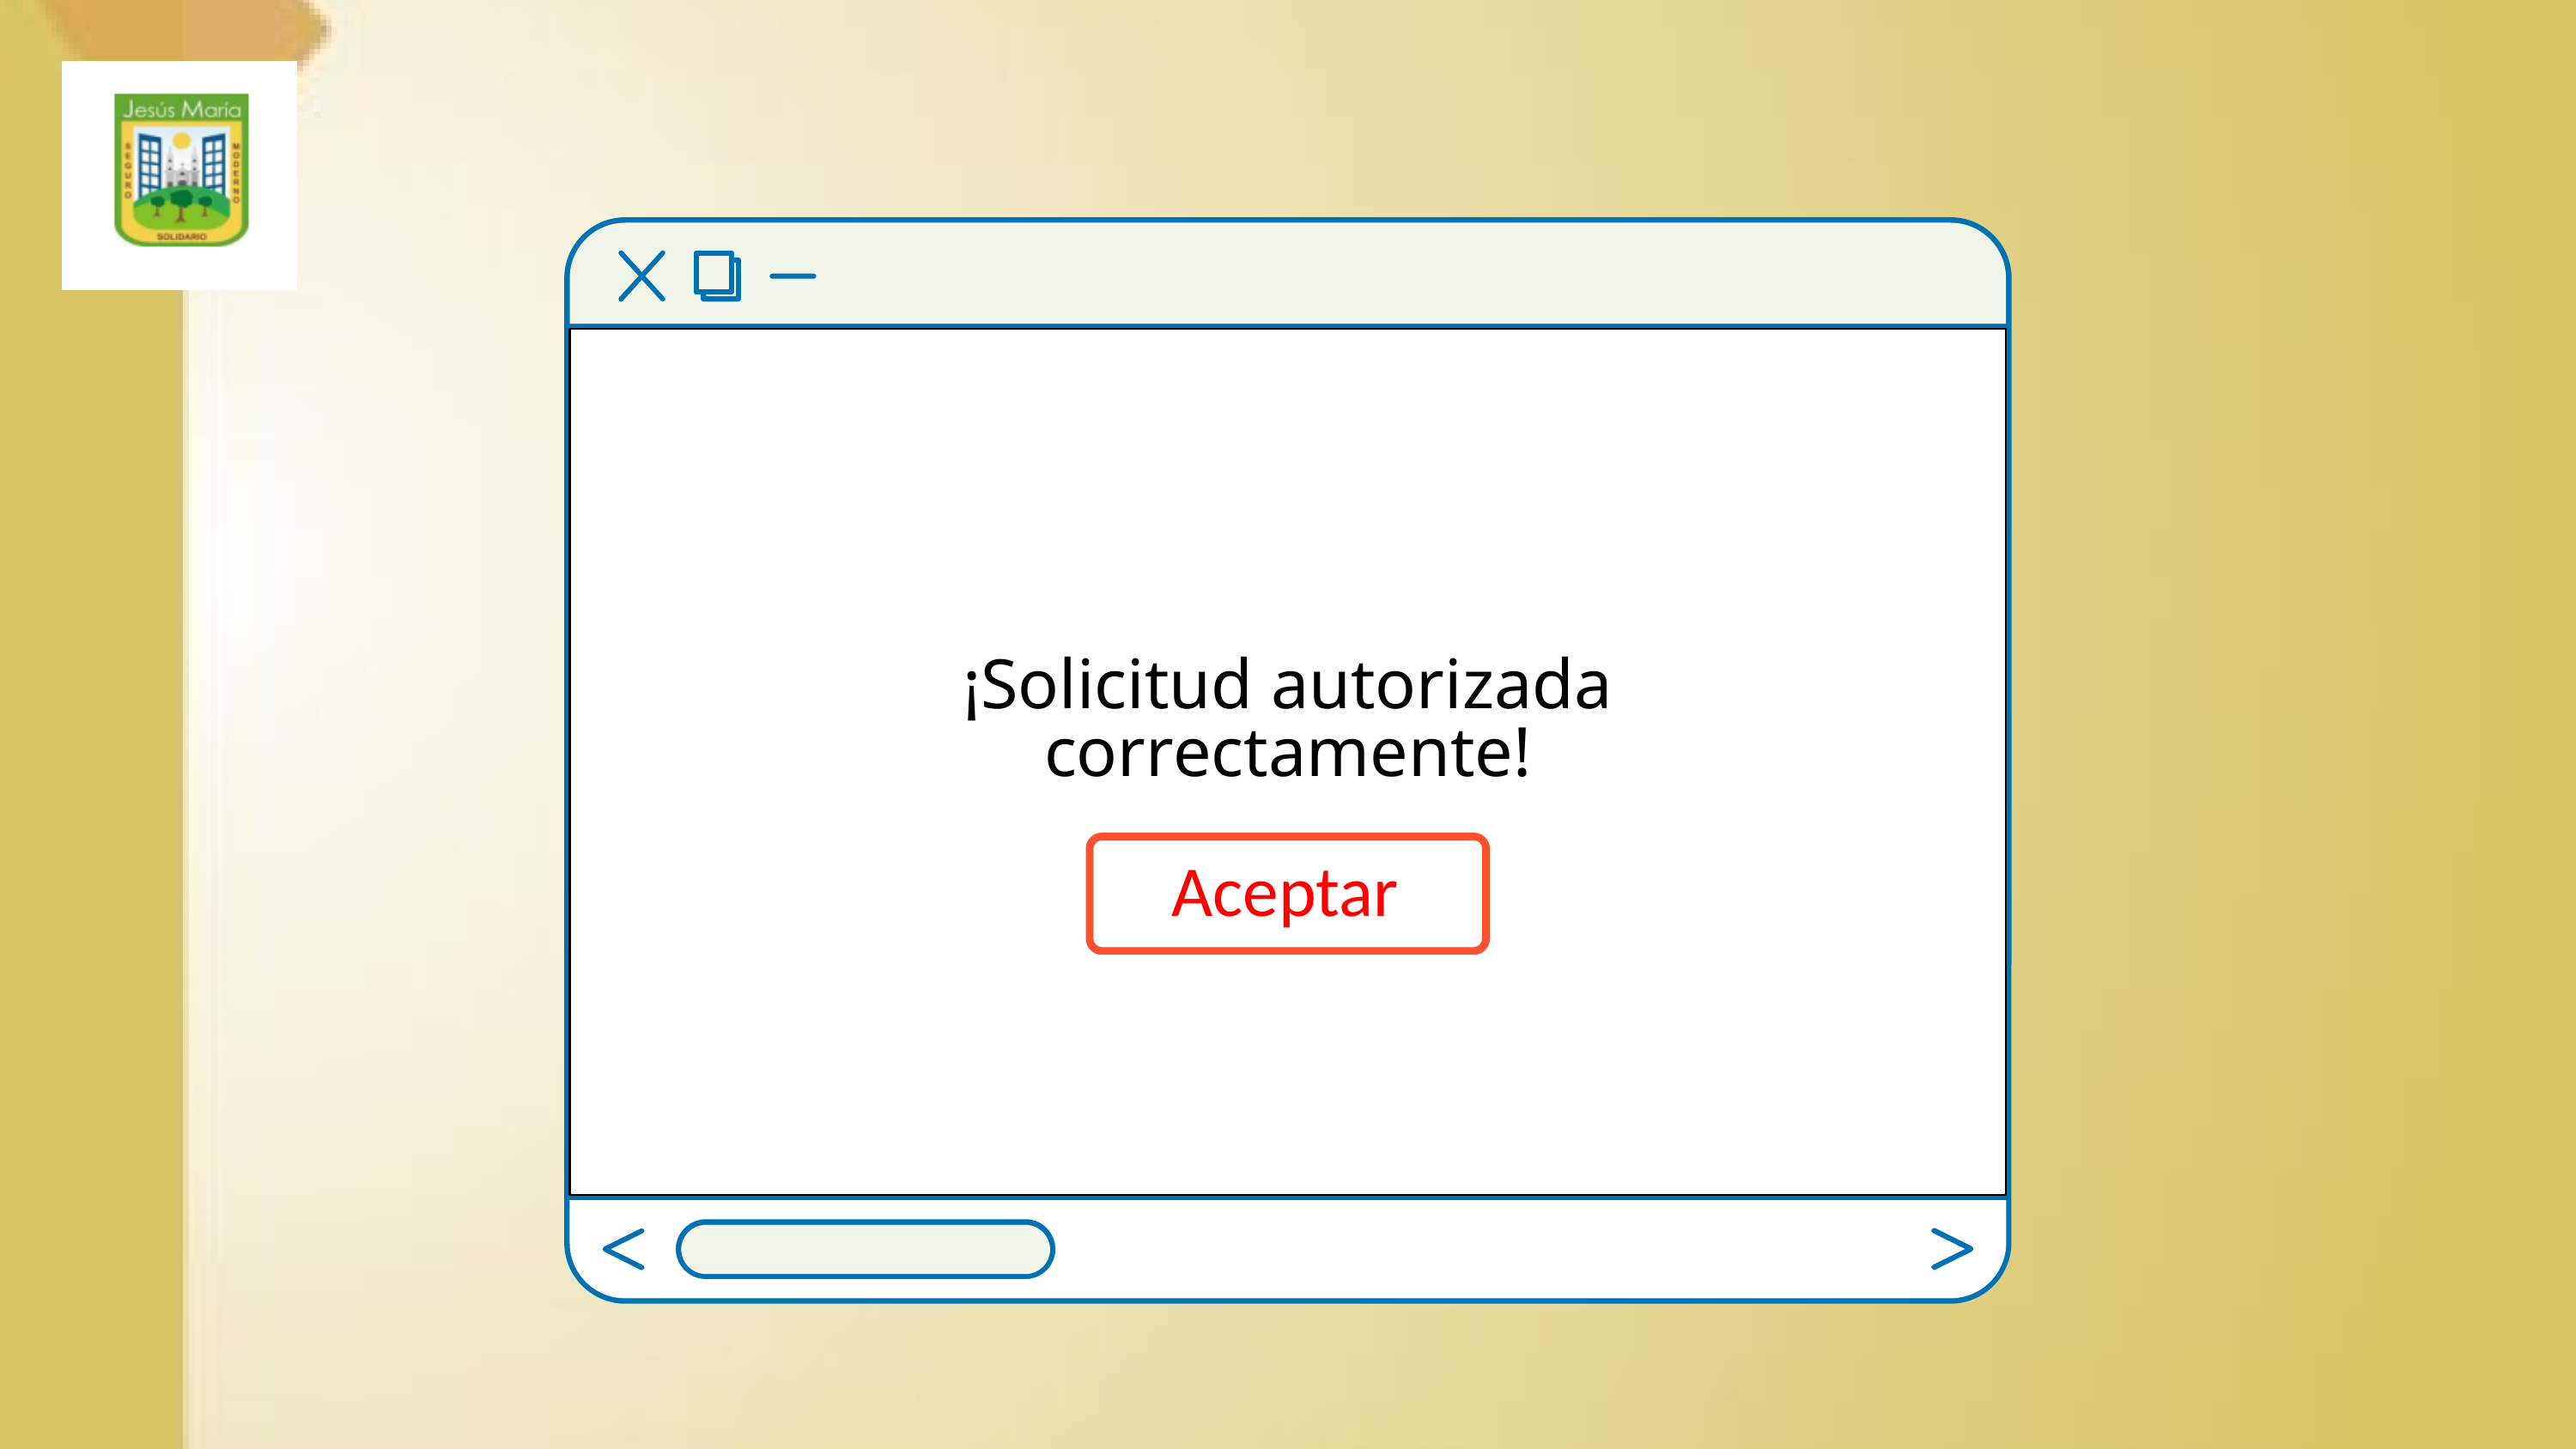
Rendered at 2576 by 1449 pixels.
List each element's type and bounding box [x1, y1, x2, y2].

text_box [564, 217, 2012, 1304]
picture [0, 0, 2576, 1449]
text_box [1085, 832, 1491, 955]
